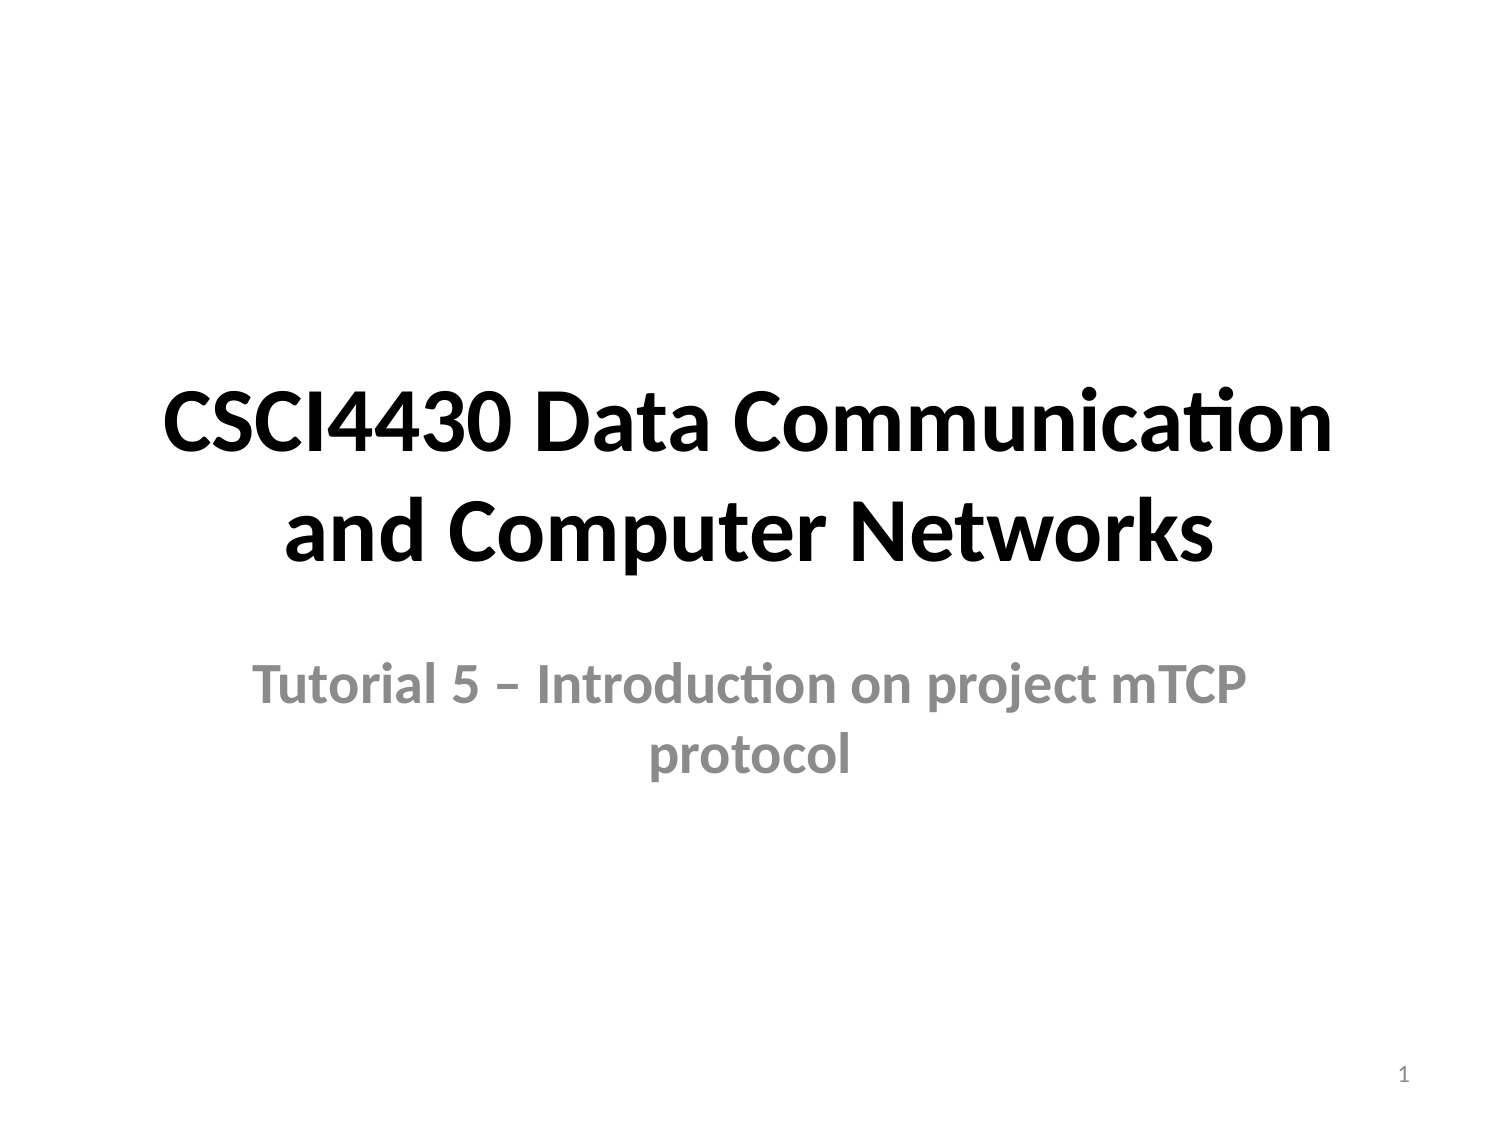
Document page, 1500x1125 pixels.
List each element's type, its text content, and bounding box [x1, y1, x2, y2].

subtitle Tutorial 5 – Introduction on project mTCP protocol [225, 637, 1275, 925]
title CSCI4430 Data Communication and Computer Networks [112, 349, 1388, 591]
slide_number 1 [1074, 1042, 1425, 1103]
